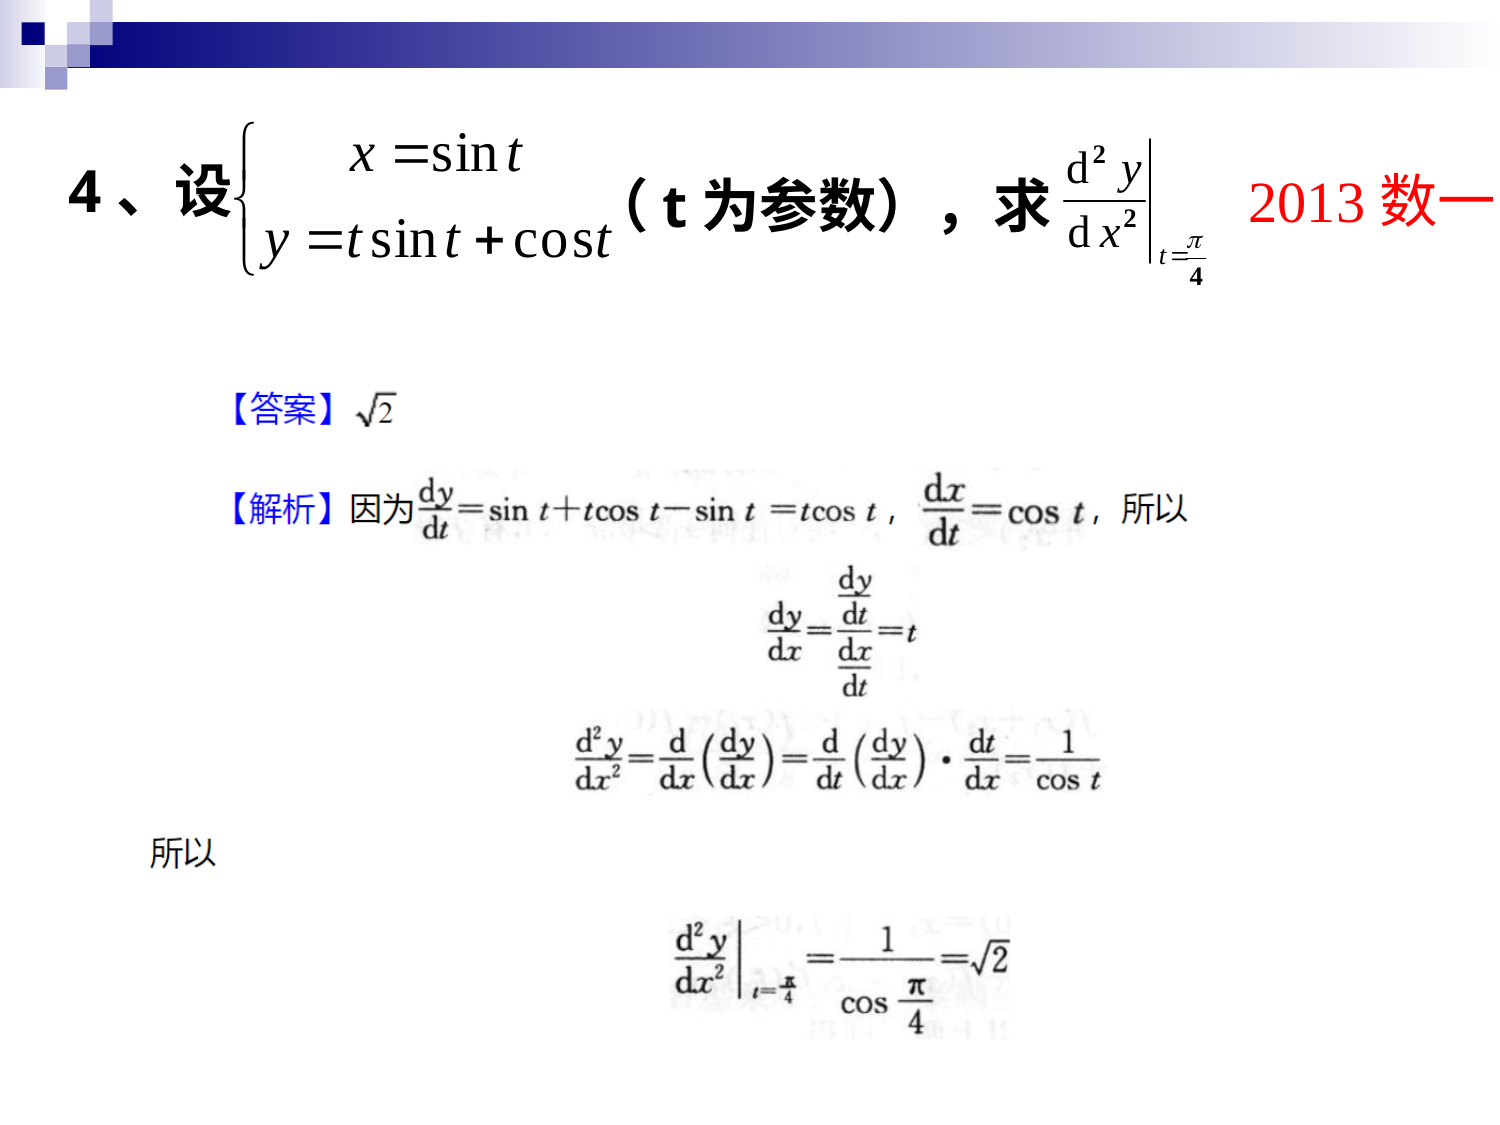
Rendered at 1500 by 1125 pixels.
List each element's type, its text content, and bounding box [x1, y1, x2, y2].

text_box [1055, 128, 1218, 297]
text_box （t为参数），求 [645, 161, 1050, 247]
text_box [221, 112, 642, 286]
picture [89, 364, 1395, 1090]
text_box 2013数一 [1233, 156, 1500, 242]
text_box 4、设 [54, 146, 216, 232]
